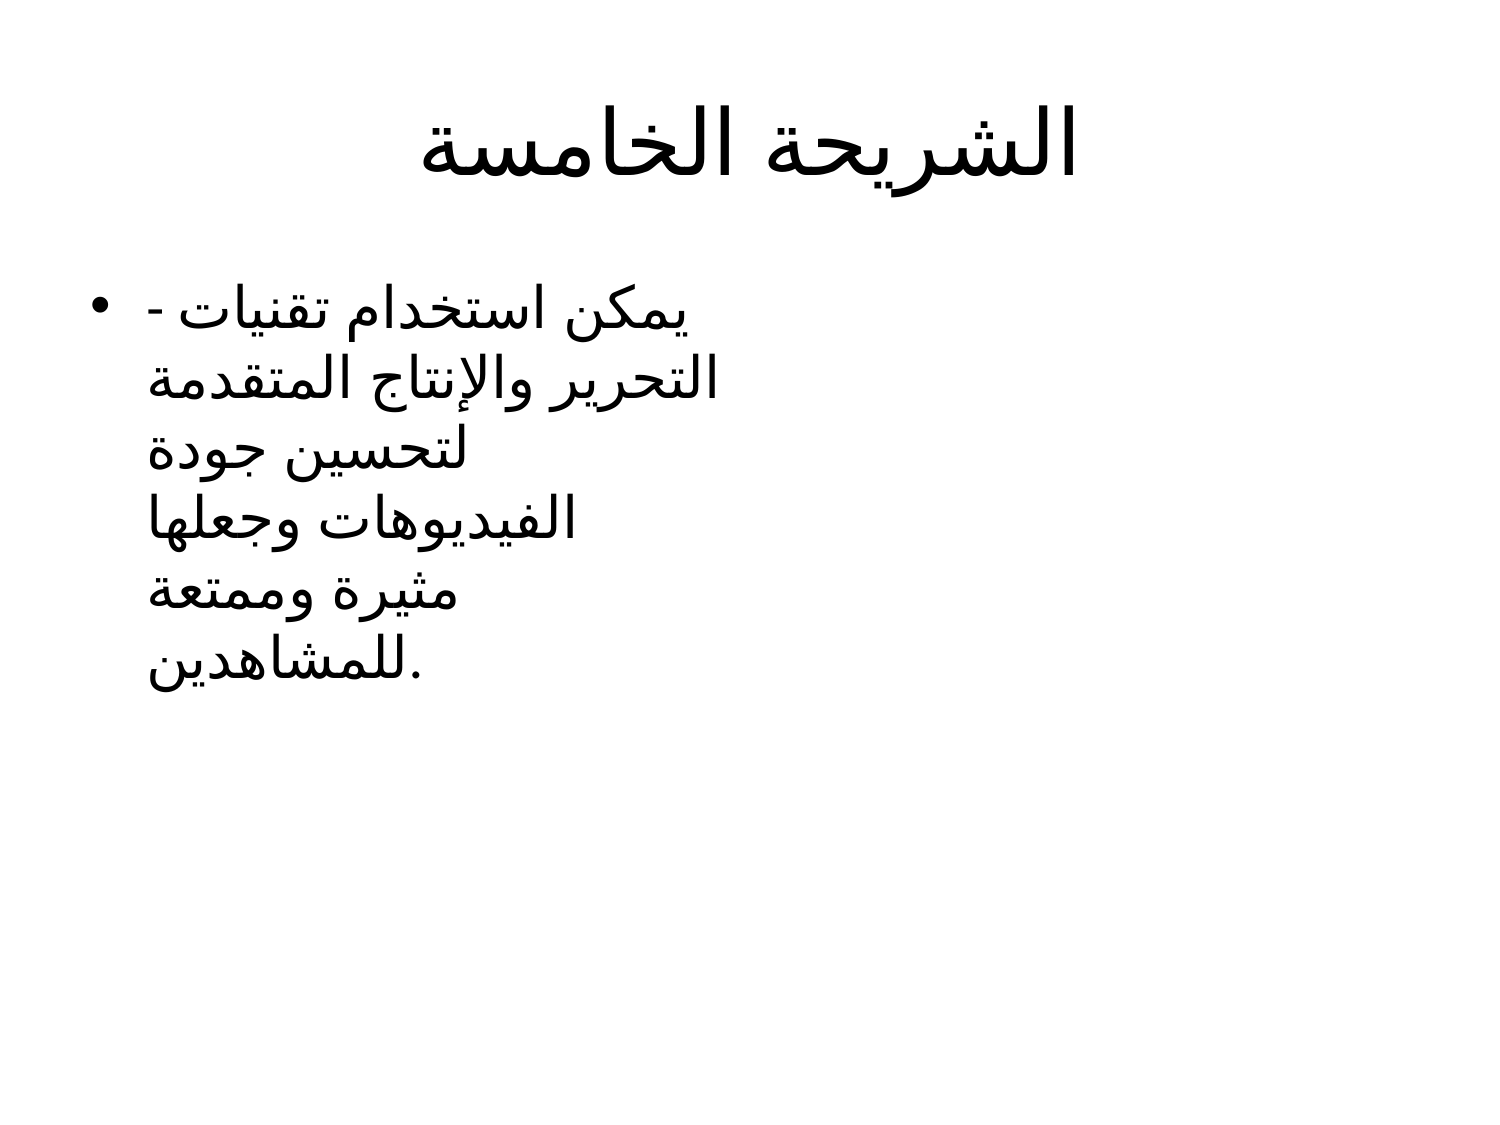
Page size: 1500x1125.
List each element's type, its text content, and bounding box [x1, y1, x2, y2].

title الشريحة الخامسة [75, 45, 1425, 233]
list - يمكن استخدام تقنيات التحرير والإنتاج المتقدمة لتحسين جودة الفيديوهات وجعلها مثيرة وممتعة للمشاهدين. [75, 262, 738, 1005]
